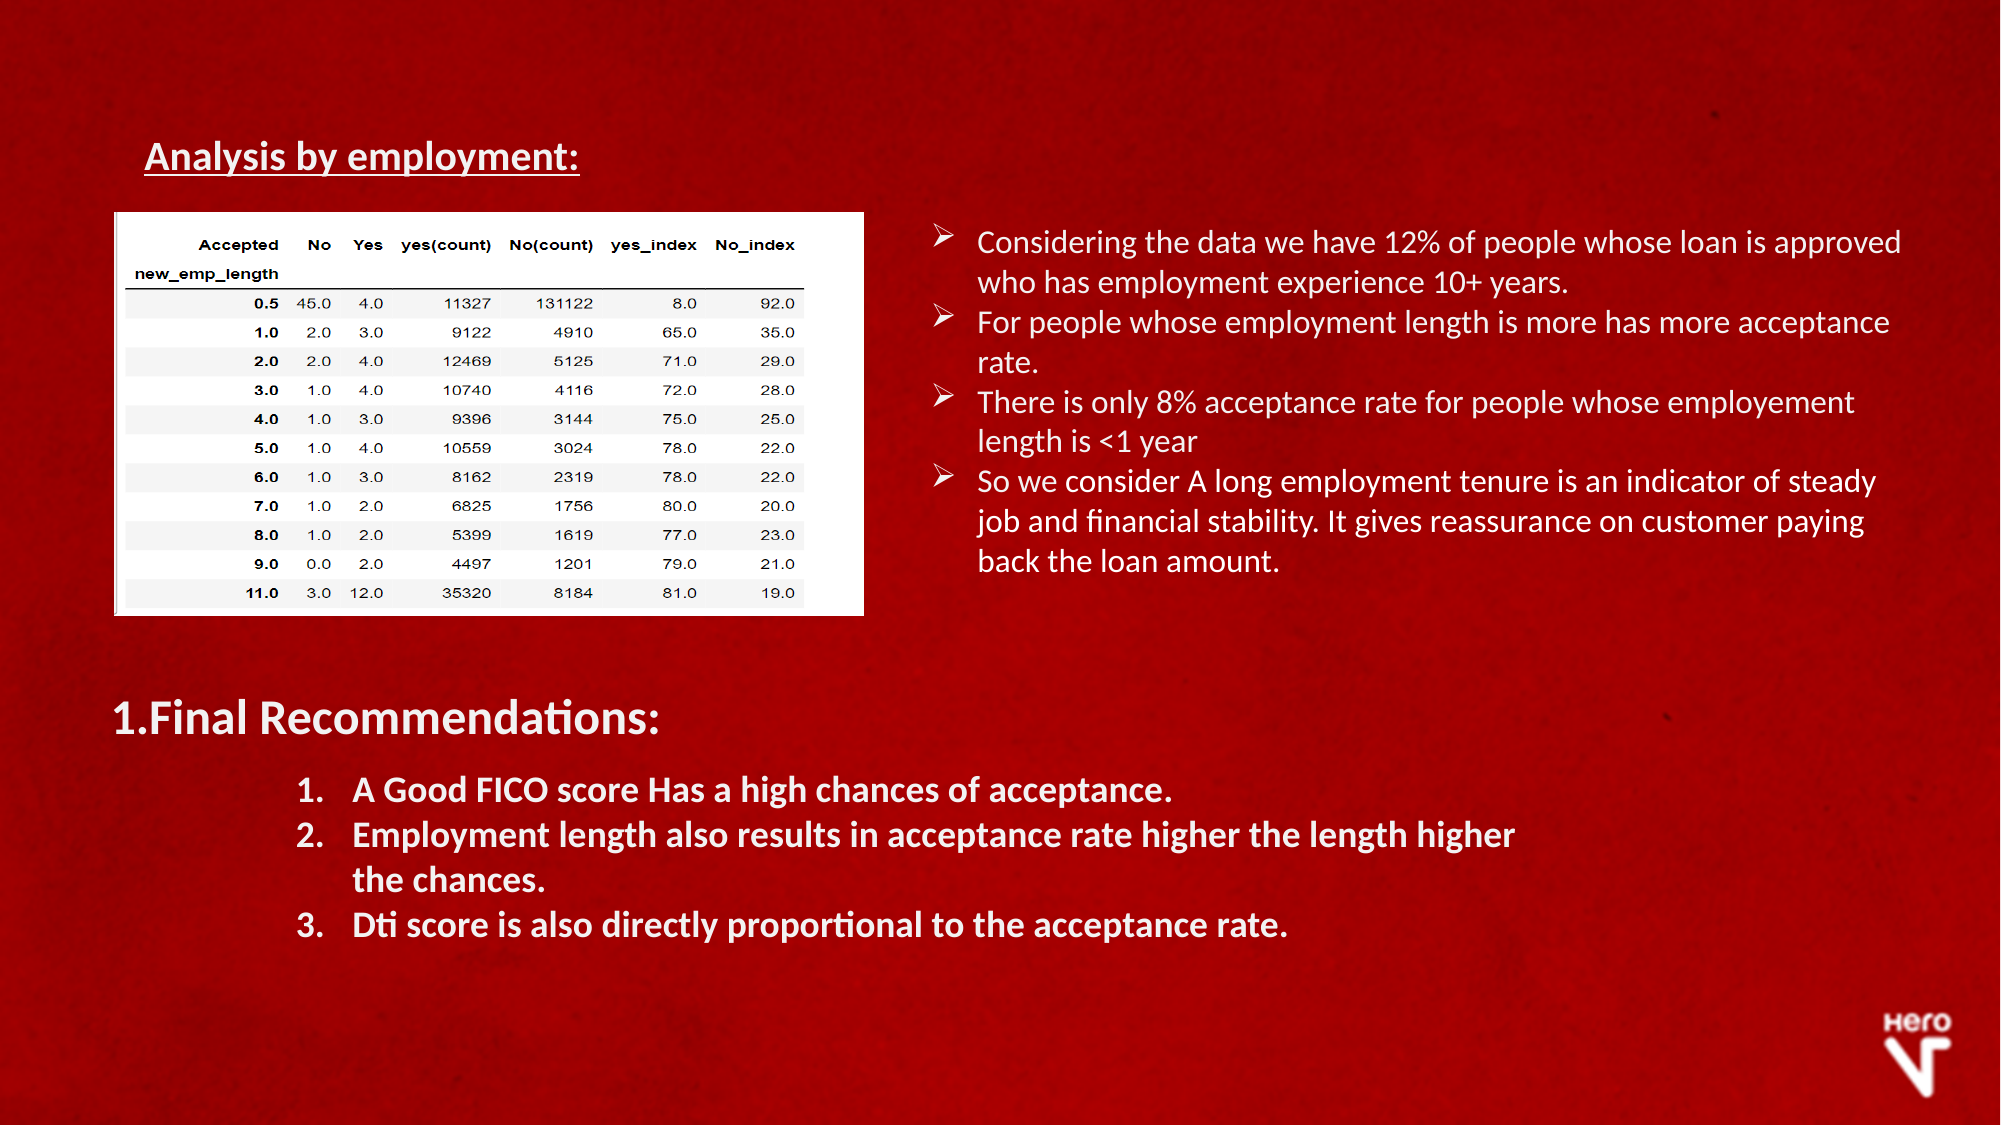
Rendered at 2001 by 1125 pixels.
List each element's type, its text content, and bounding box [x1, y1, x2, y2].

text_box A Good FICO score Has a high chances of acceptance. Employment length also results in acceptance rate higher the length higher the chances. Dti score is also directly proportional to the acceptance rate. [281, 757, 1568, 1088]
text_box Considering the data we have 12% of people whose loan is approved who has employment experience 10+ years. For people whose employment length is more has more acceptance rate. There is only 8% acceptance rate for people whose employement length is <1 year So we consider A long employment tenure is an indicator of steady job and financial stability. It gives reassurance on customer paying back the loan amount. [915, 212, 1931, 712]
text_box 1.Final Recommendations: [95, 677, 1111, 752]
picture [0, 0, 2001, 1125]
text_box Analysis by employment: [129, 121, 1130, 187]
